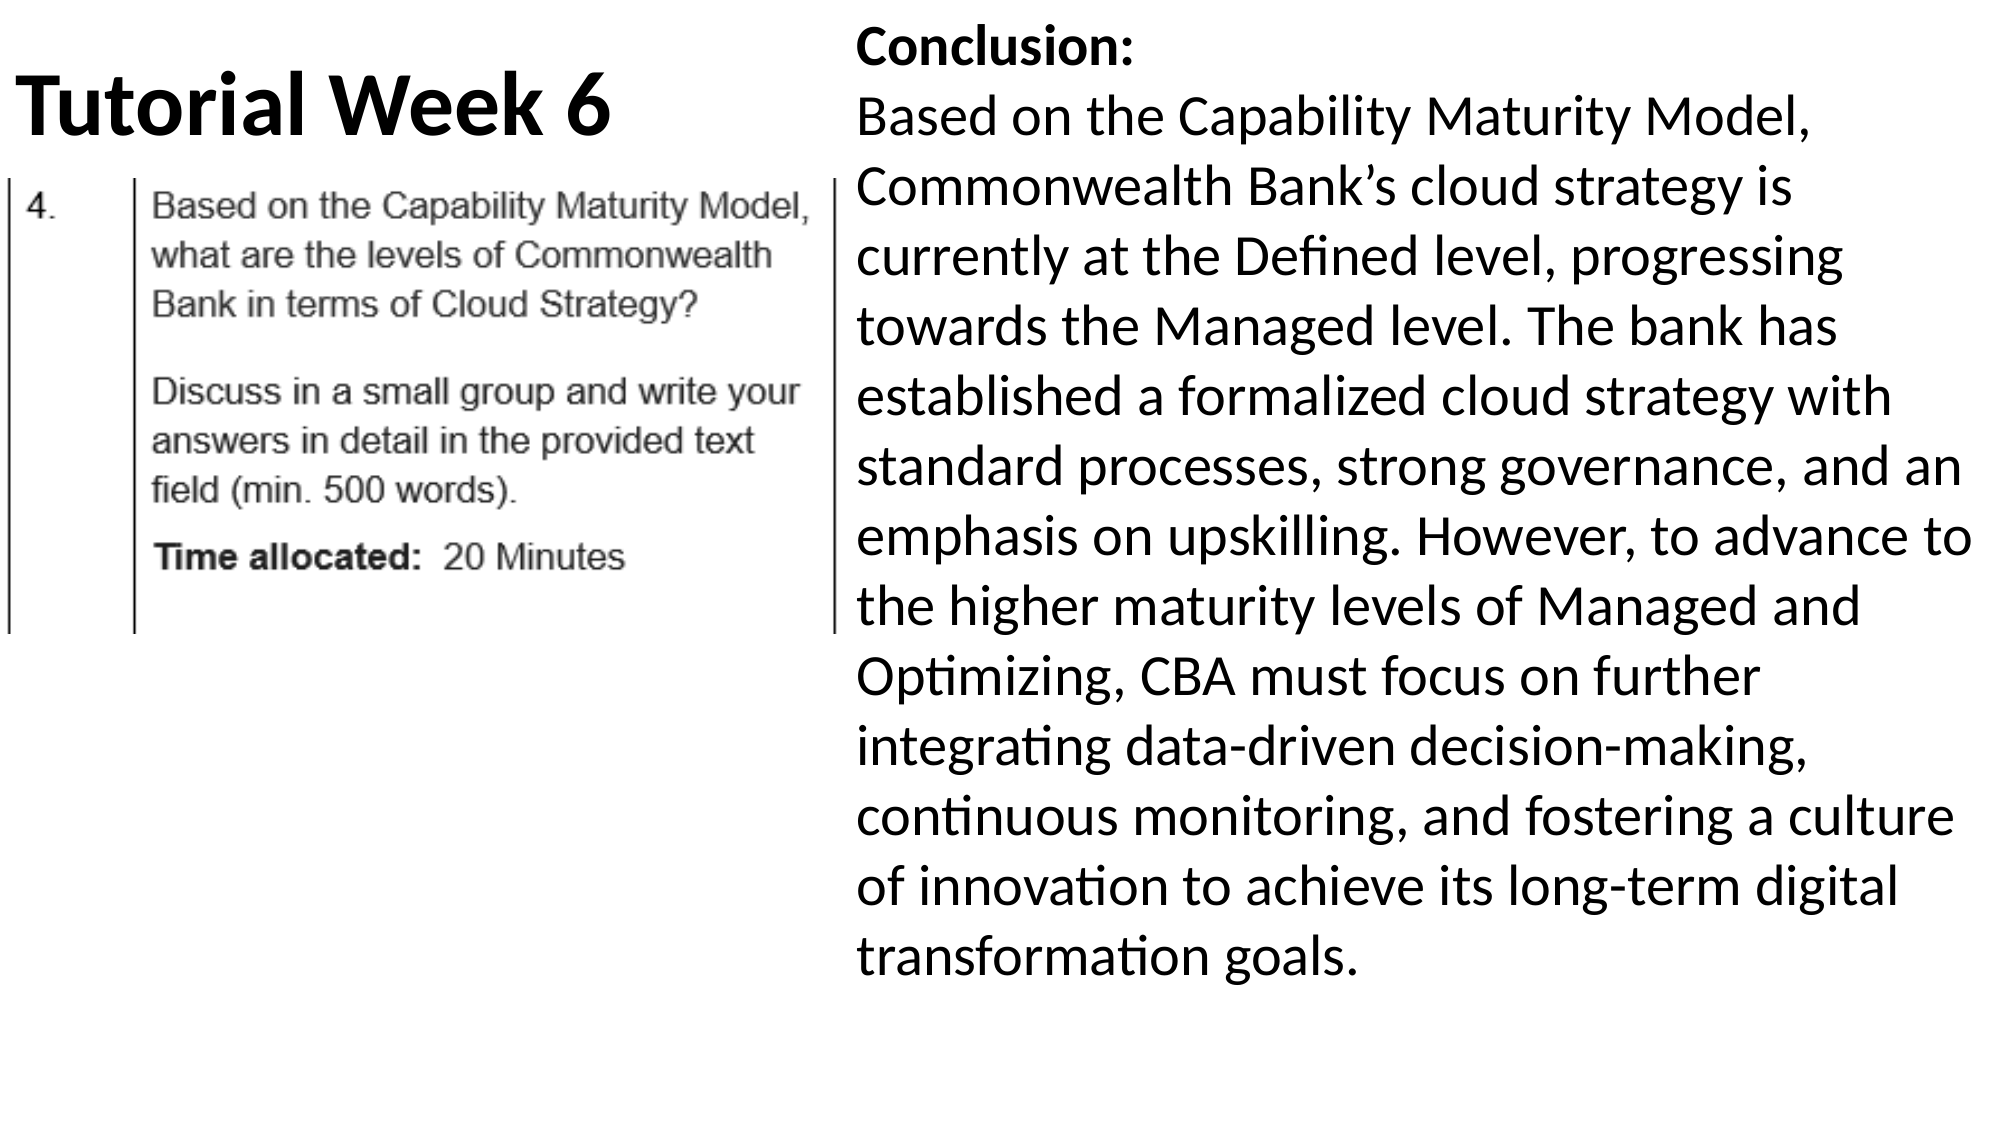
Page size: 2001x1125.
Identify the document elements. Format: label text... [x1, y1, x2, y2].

title Tutorial Week 6 [0, 0, 841, 177]
picture [0, 177, 843, 635]
text_box Conclusion: Based on the Capability Maturity Model, Commonwealth Bank’s cloud strategy is currently at the Defined level, progressing towards the Managed level. The bank has established a formalized cloud strategy with standard processes, strong governance, and an emphasis on upskilling. However, to advance to the higher maturity levels of Managed and Optimizing, CBA must focus on further integrating data-driven decision-making, continuous monitoring, and fostering a culture of innovation to achieve its long-term digital transformation goals. [841, 0, 2000, 995]
